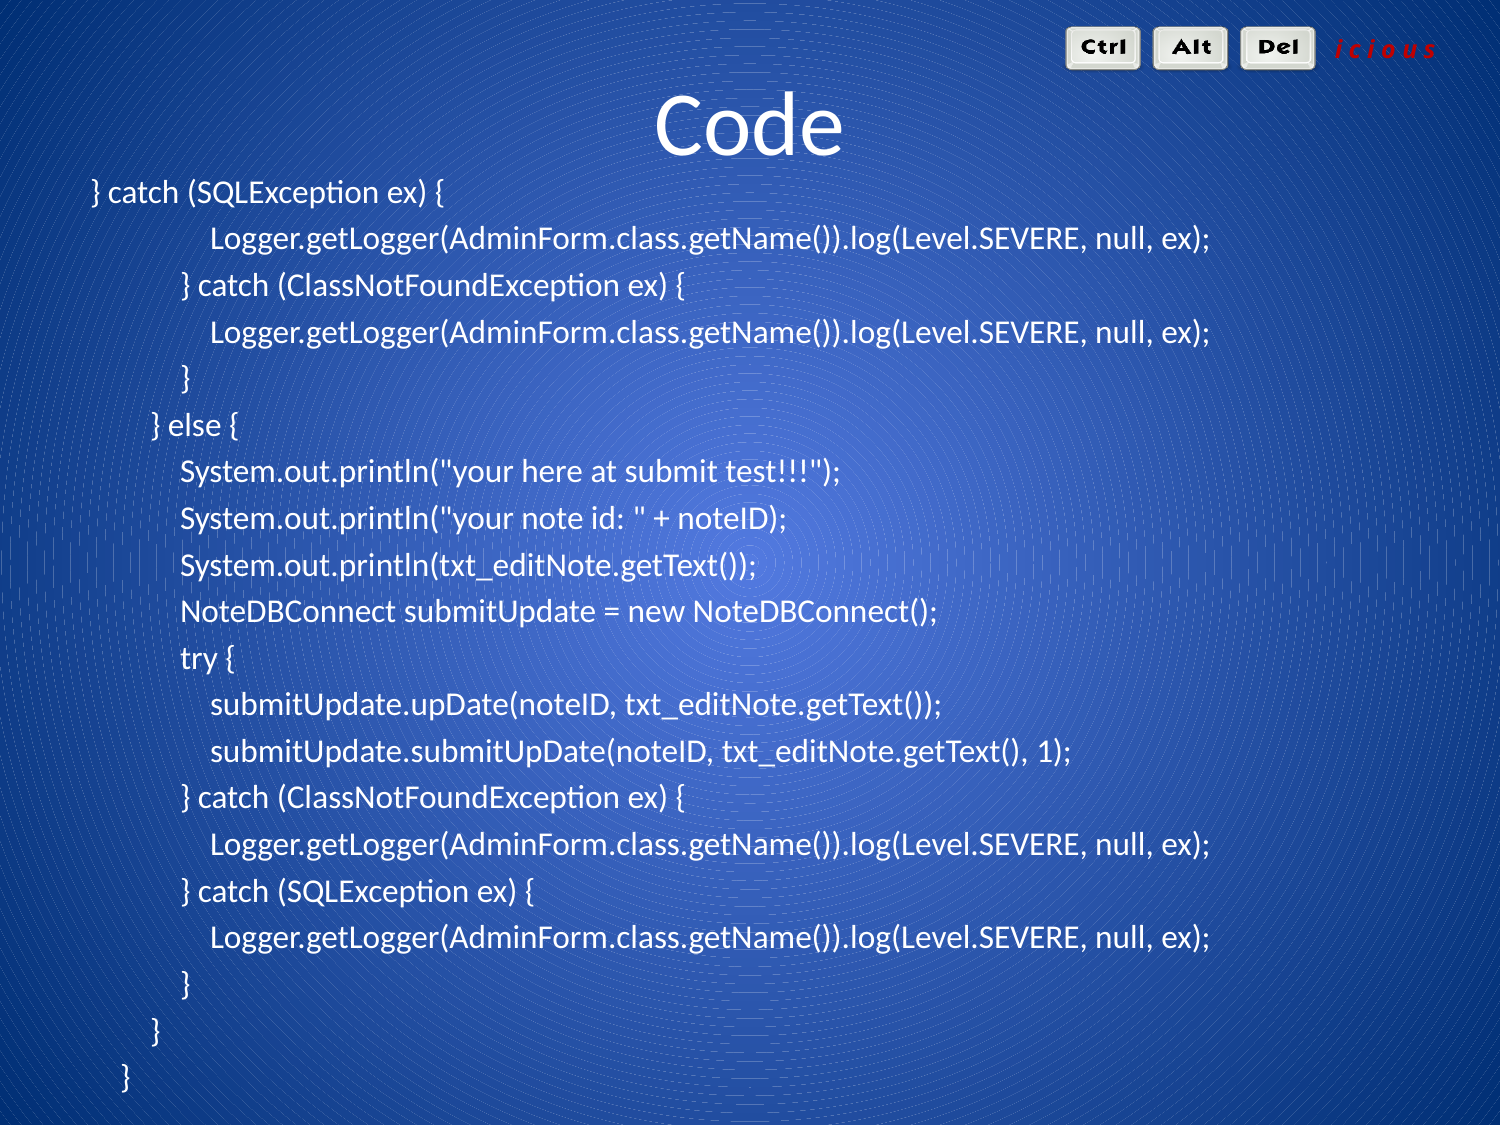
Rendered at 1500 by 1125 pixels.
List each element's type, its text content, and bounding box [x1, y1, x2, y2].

title Code [75, 24, 1425, 162]
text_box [1049, 24, 1500, 110]
list } catch (SQLException ex) { Logger.getLogger(AdminForm.class.getName()).log(Level.SEVERE, null, ex); } catch (ClassNotFoundException ex) { Logger.getLogger(AdminForm.class.getName()).log(Level.SEVERE, null, ex); } } else { System.out.println("your here at submit test!!!"); System.out.println("your note id: " + noteID); System.out.println(txt_editNote.getText()); NoteDBConnect submitUpdate = new NoteDBConnect(); try { submitUpdate.upDate(noteID, txt_editNote.getText()); submitUpdate.submitUpDate(noteID, txt_editNote.getText(), 1); } catch (ClassNotFoundException ex) { Logger.getLogger(AdminForm.class.getName()).log(Level.SEVERE, null, ex); } catch (SQLException ex) { Logger.getLogger(AdminForm.class.getName()).log(Level.SEVERE, null, ex); } } } [75, 162, 1425, 1050]
